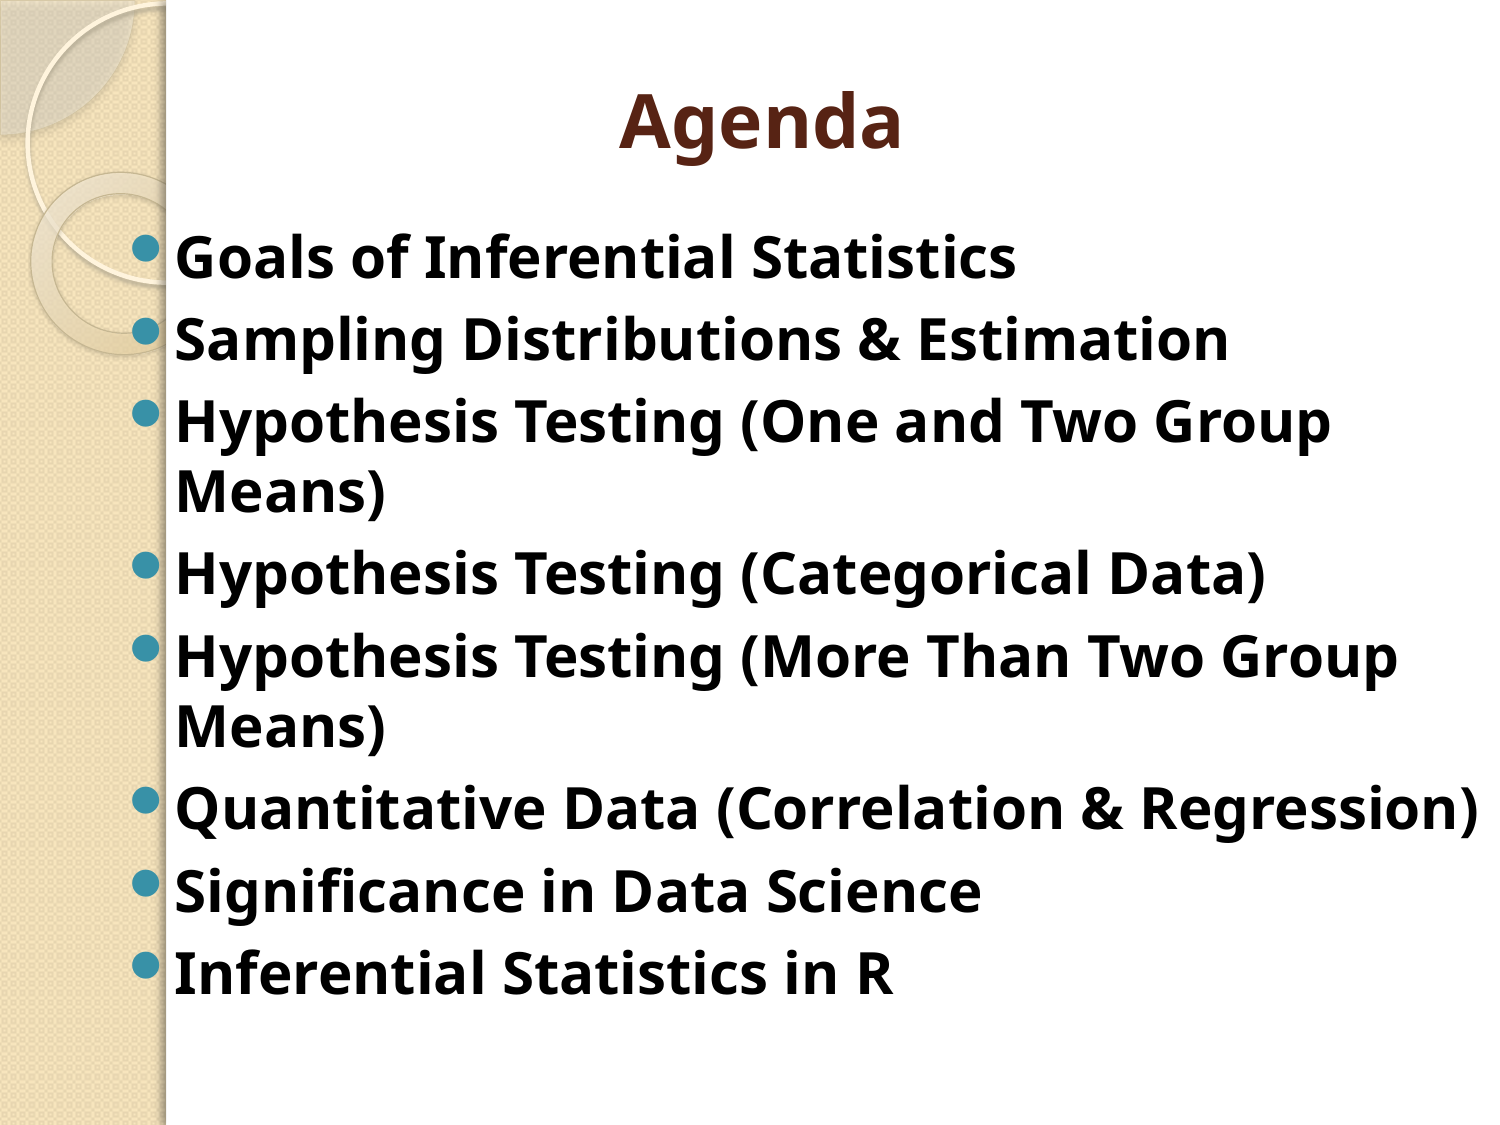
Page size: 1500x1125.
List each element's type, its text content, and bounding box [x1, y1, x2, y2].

title Agenda [50, 24, 1475, 213]
list Goals of Inferential Statistics Sampling Distributions & Estimation Hypothesis Testing (One and Two Group Means) Hypothesis Testing (Categorical Data) Hypothesis Testing (More Than Two Group Means) Quantitative Data (Correlation & Regression) Significance in Data Science Inferential Statistics in R [99, 212, 1500, 1125]
